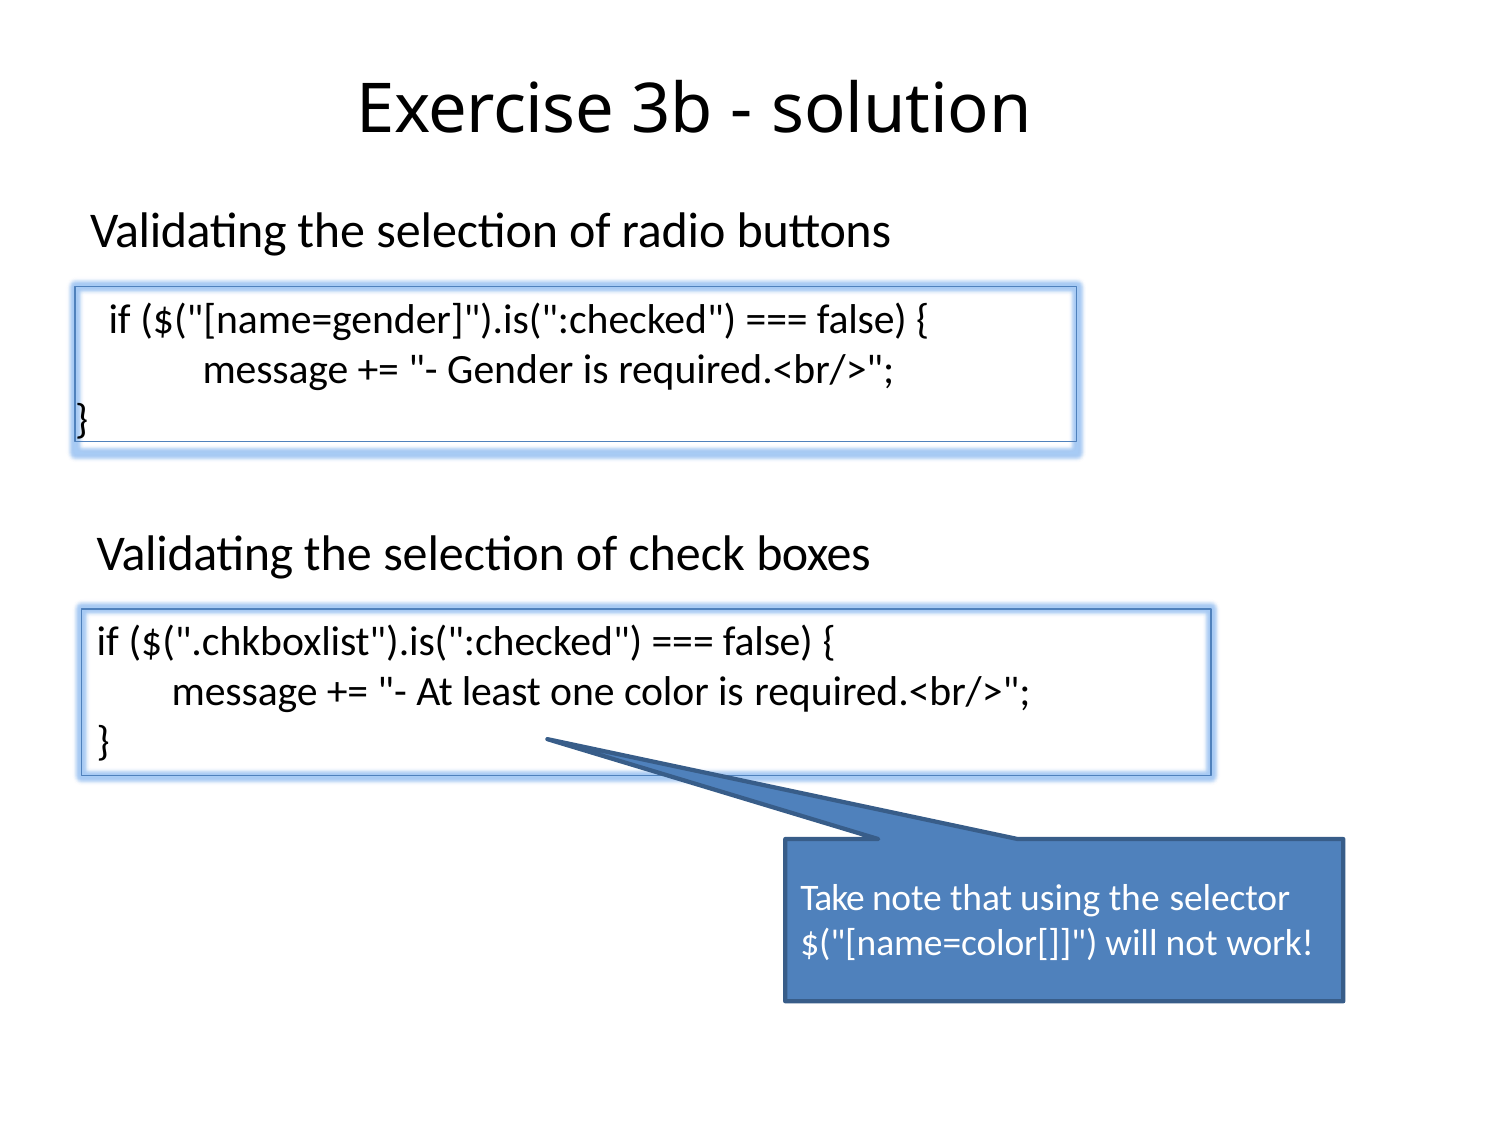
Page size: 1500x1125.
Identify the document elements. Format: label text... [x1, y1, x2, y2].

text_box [545, 736, 1346, 1004]
text_box [65, 276, 1087, 463]
text_box if ($("[name=gender]").is(":checked") === false) { message += "- Gender is required.<br/>"; } [75, 286, 1077, 442]
text_box Validating the selection of check boxes if ($(".chkboxlist").is(":checked") === false) { message += "- At least one color is required.<br/>"; } [94, 518, 1039, 598]
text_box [71, 598, 1221, 786]
title Exercise 3b - solution [354, 8, 1146, 199]
text_box Validating the selection of radio buttons [87, 195, 902, 258]
